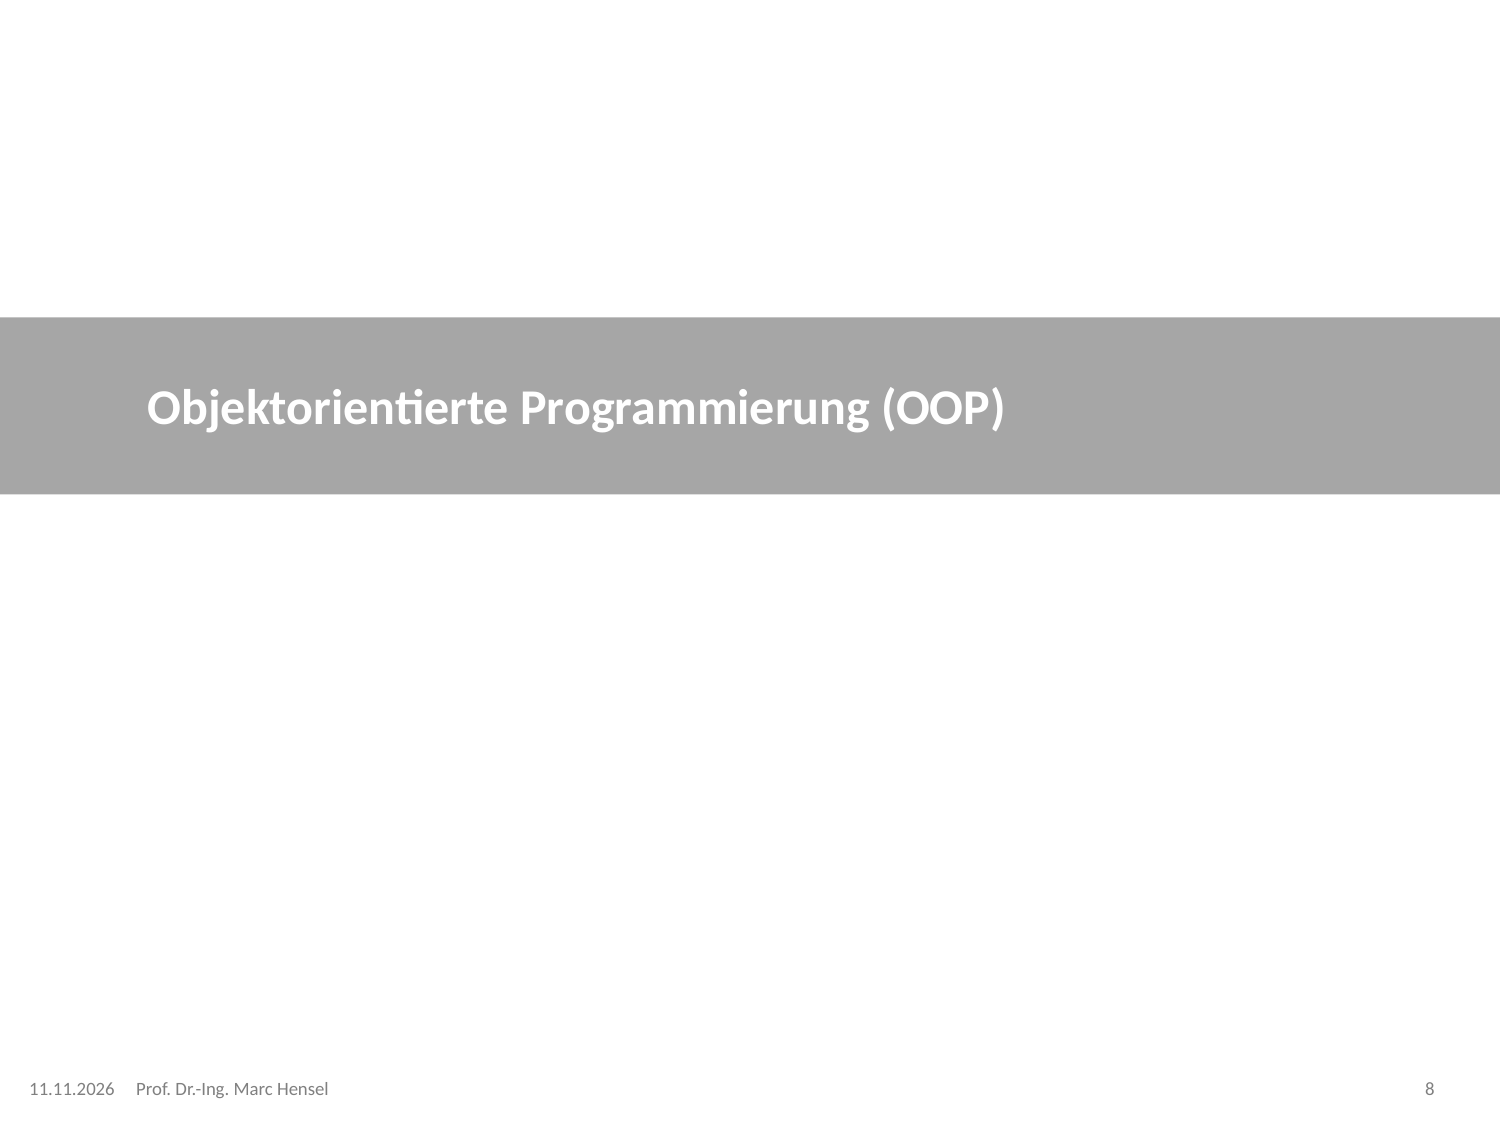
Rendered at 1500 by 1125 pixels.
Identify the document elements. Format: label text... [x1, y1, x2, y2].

footer Prof. Dr.-Ing. Marc Hensel [135, 1076, 362, 1100]
title Objektorientierte Programmierung (OOP) [135, 361, 1500, 448]
slide_number 8 [1338, 1076, 1435, 1100]
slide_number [22, 1076, 135, 1100]
